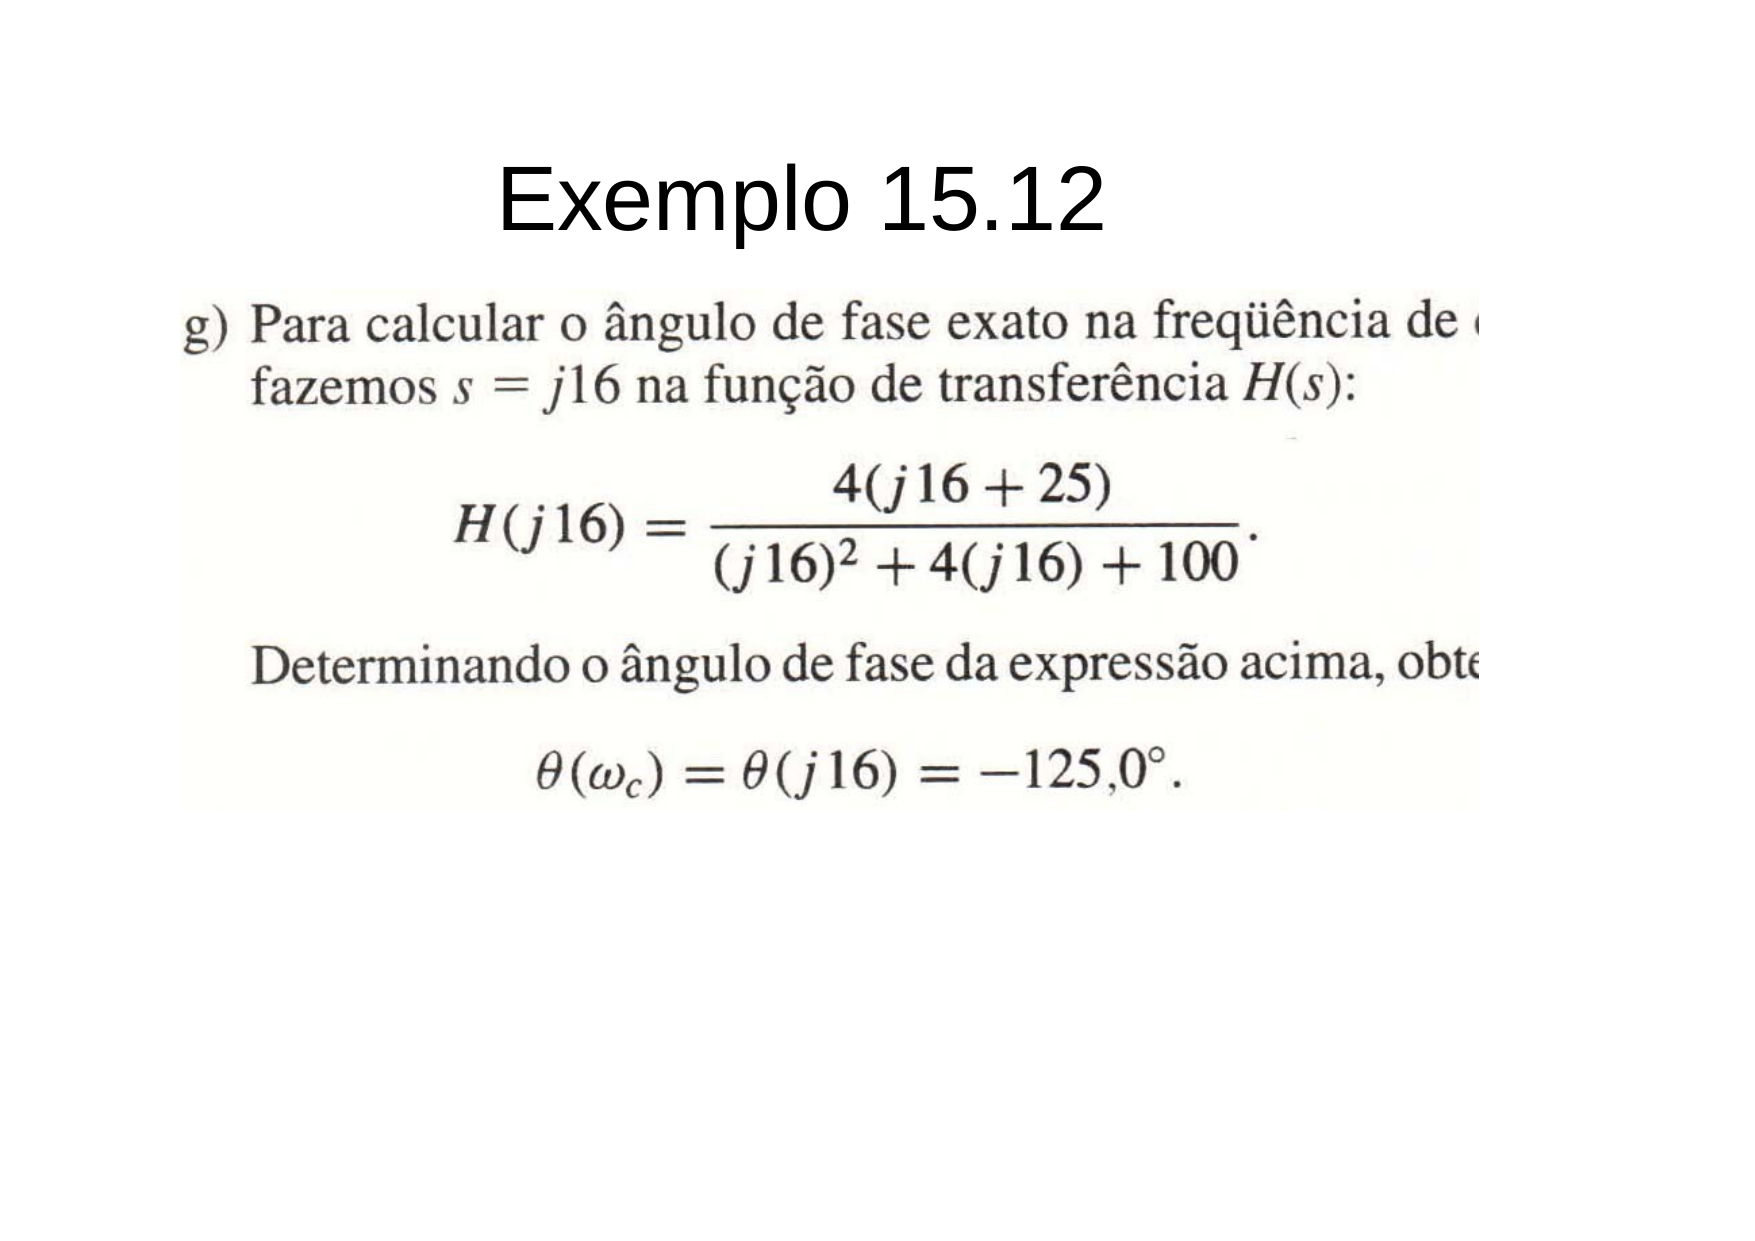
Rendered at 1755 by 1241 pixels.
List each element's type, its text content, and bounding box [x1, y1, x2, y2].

title Exemplo 15.12 [225, 93, 1529, 346]
text_box [180, 289, 1479, 811]
